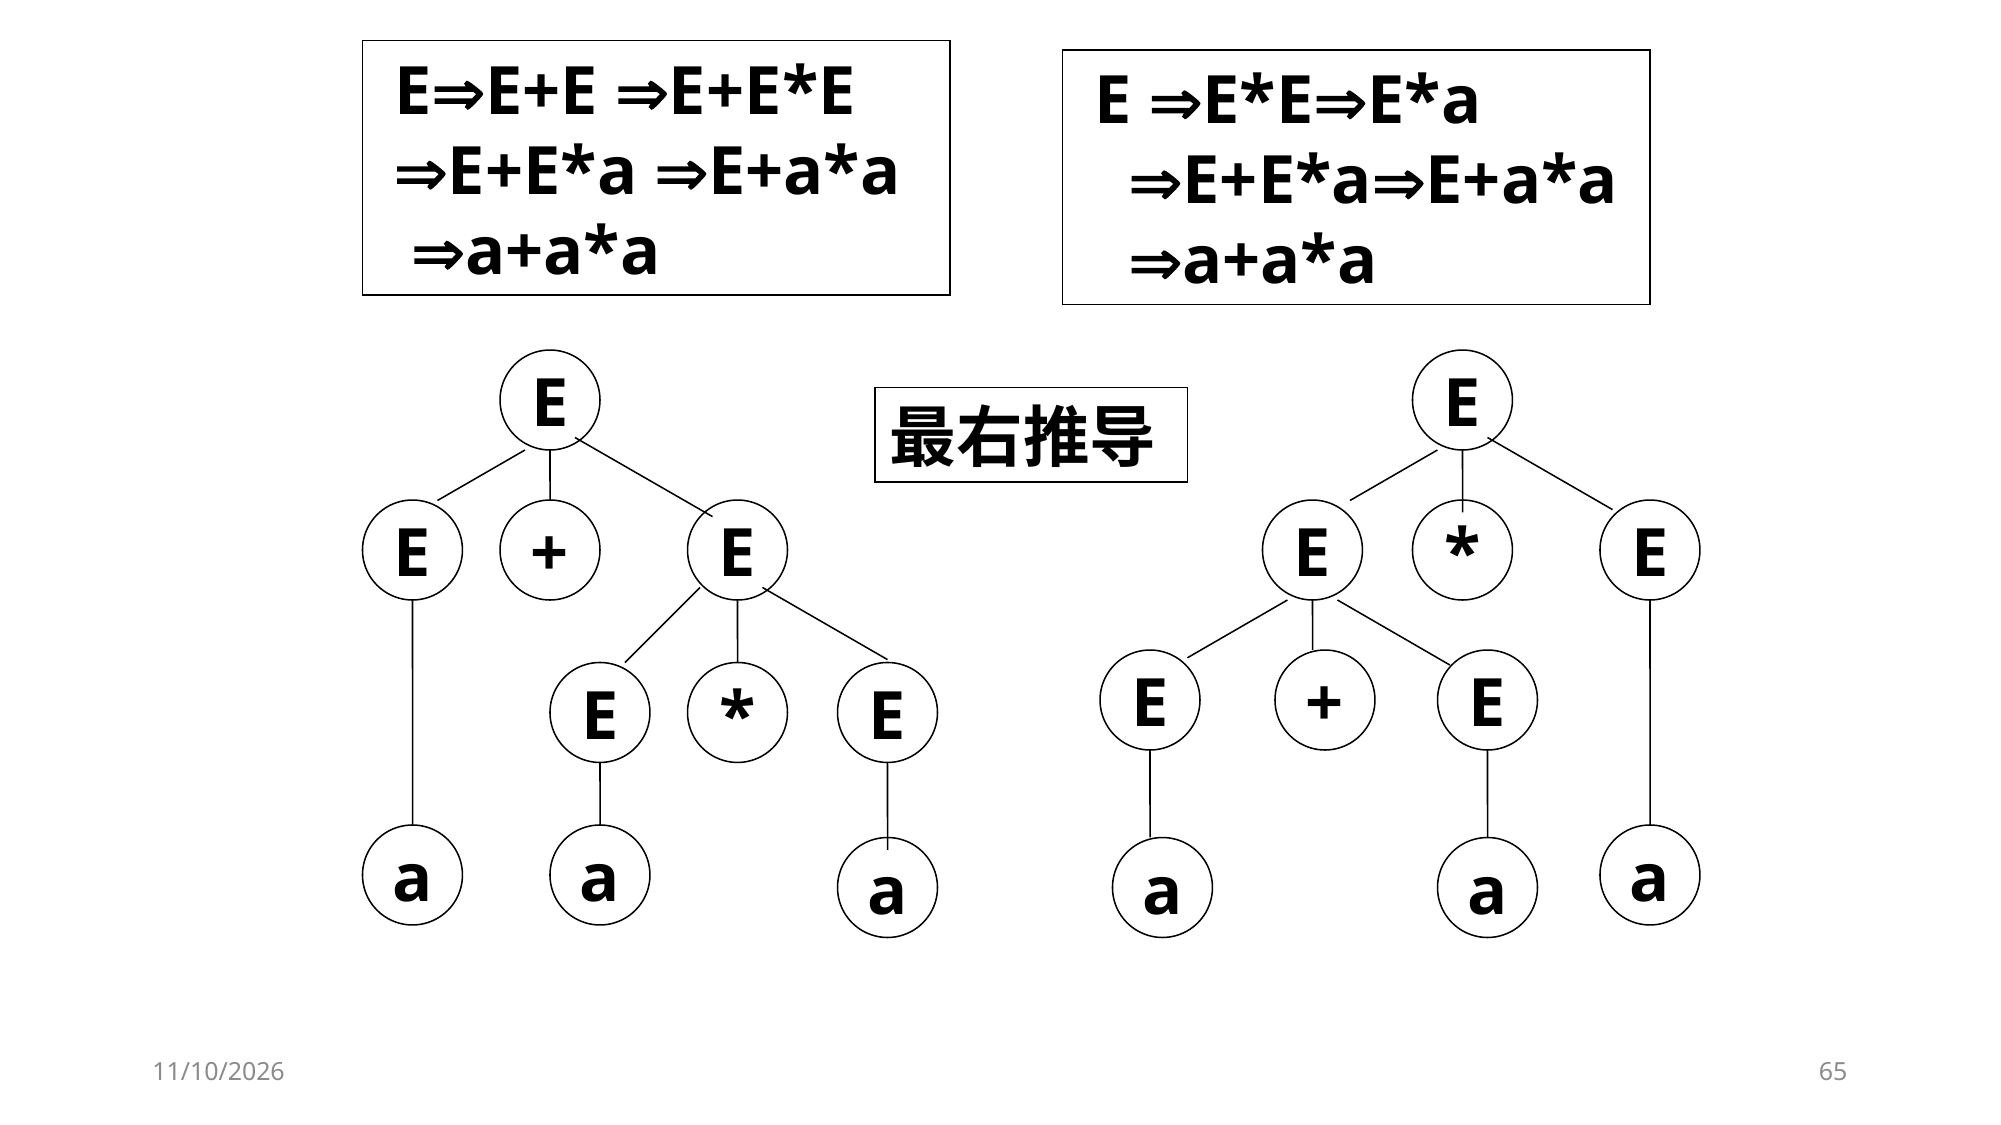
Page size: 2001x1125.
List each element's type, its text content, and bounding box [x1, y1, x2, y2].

text_box * [1412, 500, 1513, 601]
slide_number 65 [1412, 1042, 1863, 1103]
text_box E [1599, 500, 1700, 600]
text_box E [1262, 500, 1363, 600]
text_box a [549, 825, 650, 925]
text_box E [687, 500, 788, 600]
text_box EE+E E+E*E E+E*a E+a*a a+a*a [362, 40, 950, 295]
text_box a [362, 825, 463, 925]
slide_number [137, 1042, 588, 1103]
text_box E [362, 500, 463, 600]
text_box * [687, 662, 788, 763]
text_box + [500, 500, 601, 601]
text_box E [1437, 650, 1538, 750]
text_box a [1599, 825, 1700, 925]
text_box + [1275, 650, 1375, 751]
text_box E [1412, 350, 1513, 450]
text_box E E*EE*a E+E*aE+a*a a+a*a [1062, 49, 1650, 305]
text_box E [549, 662, 650, 763]
text_box E [837, 662, 938, 763]
text_box a [1437, 837, 1538, 938]
text_box 最右推导 [874, 387, 1188, 483]
text_box a [1112, 837, 1213, 938]
text_box a [837, 837, 938, 938]
text_box E [1100, 650, 1201, 751]
text_box E [500, 350, 601, 451]
